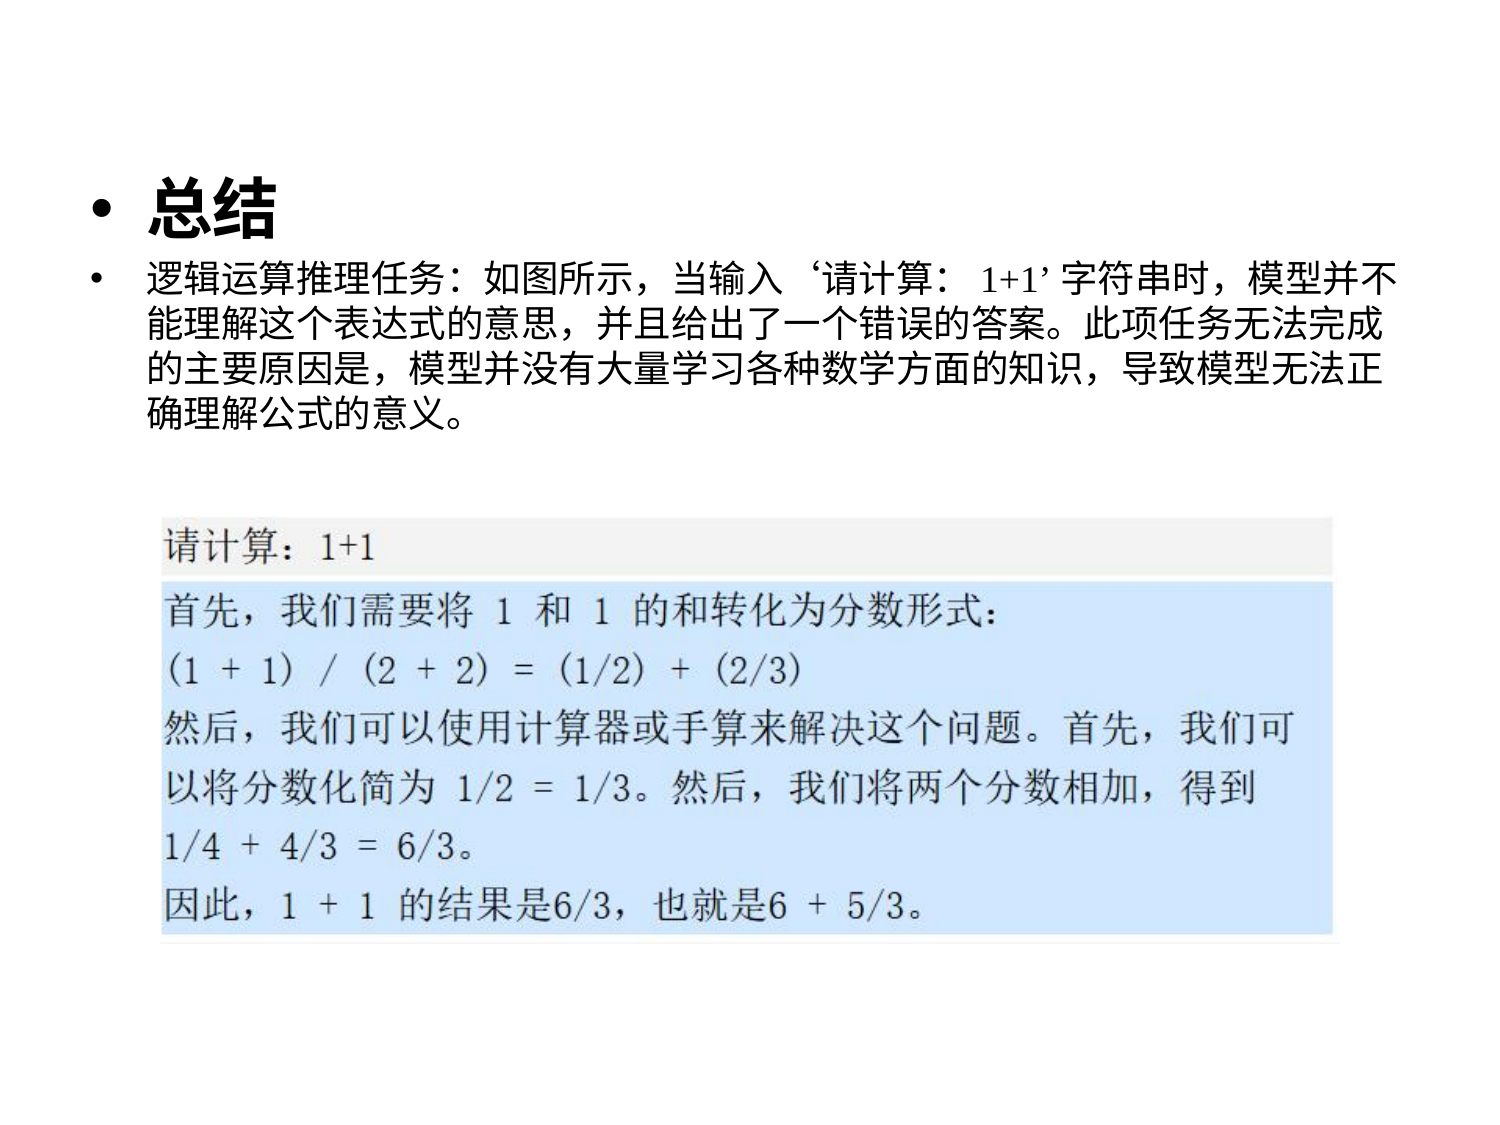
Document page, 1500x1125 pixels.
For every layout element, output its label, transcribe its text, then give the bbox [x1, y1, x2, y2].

picture [159, 514, 1341, 944]
list 总结 逻辑运算推理任务：如图所示，当输入‘请计算：1+1’字符串时，模型并不能理解这个表达式的意思，并且给出了一个错误的答案。此项任务无法完成的主要原因是，模型并没有大量学习各种数学方面的知识，导致模型无法正确理解公式的意义。 [75, 66, 1425, 1005]
